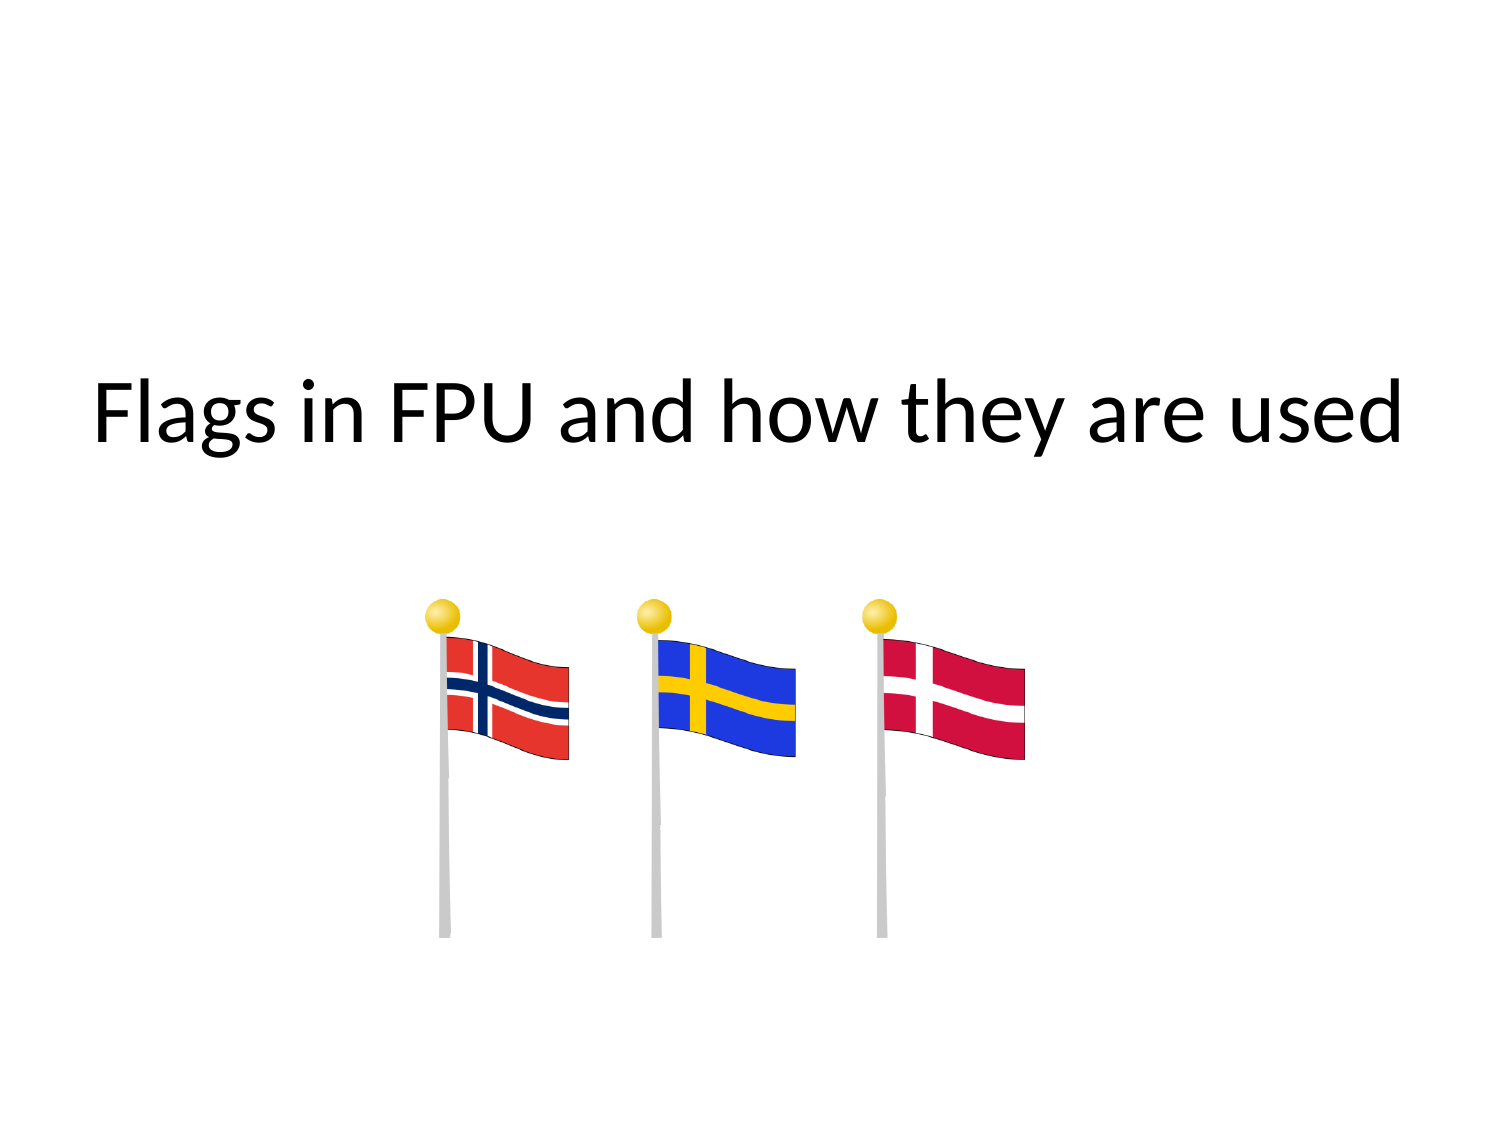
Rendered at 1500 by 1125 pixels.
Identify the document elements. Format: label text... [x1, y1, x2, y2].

picture [424, 599, 1026, 938]
title Flags in FPU and how they are used [75, 312, 1425, 500]
